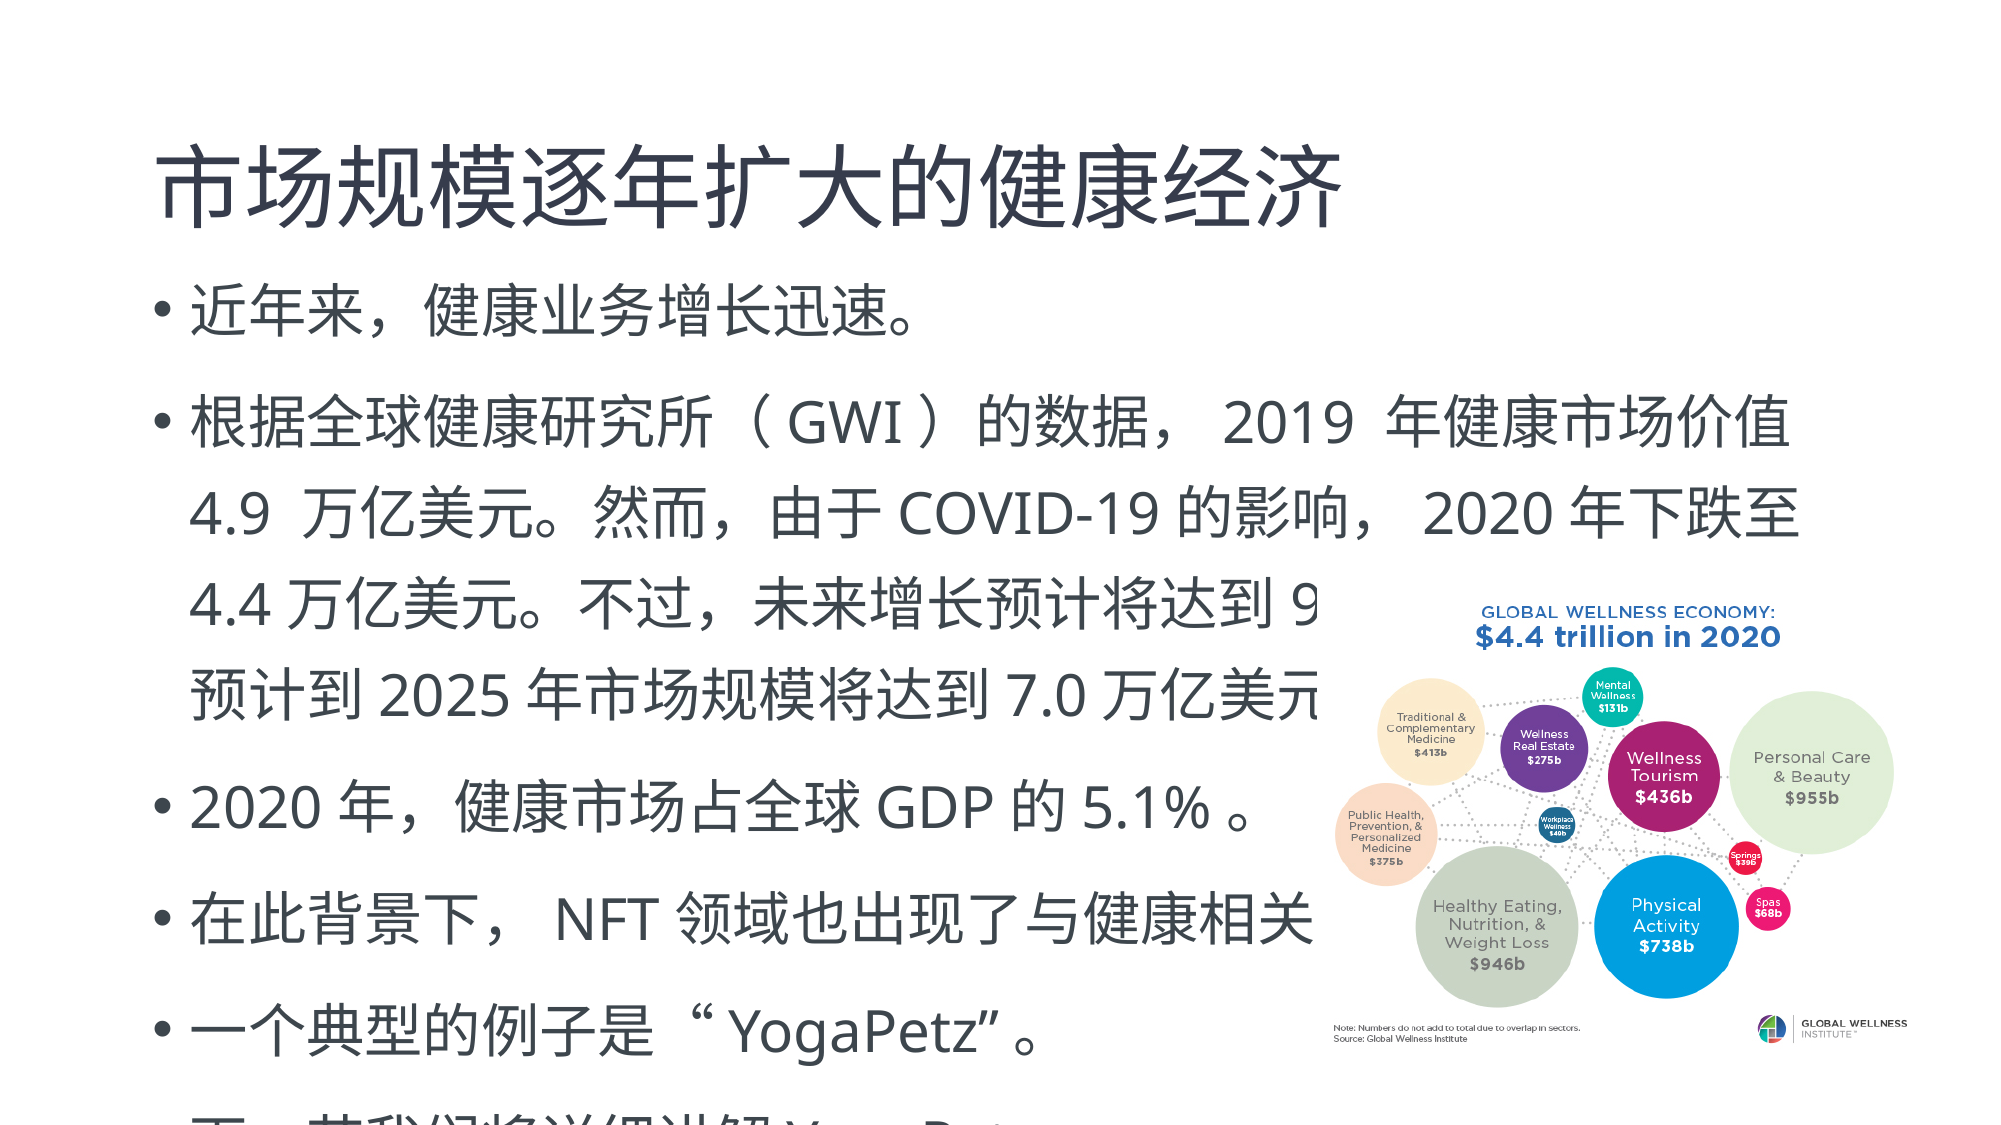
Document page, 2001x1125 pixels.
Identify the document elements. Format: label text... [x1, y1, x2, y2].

list 近年来，健康业务增长迅速。 根据全球健康研究所（GWI）的数据，2019 年健康市场价值 4.9 万亿美元。然而，由于COVID-19的影响，2020年下跌至4.4万亿美元。不过，未来增长预计将达到9.9%的年均增长率，预计到2025年市场规模将达到7.0万亿美元。 2020年，健康市场占全球GDP的5.1%。 在此背景下，NFT领域也出现了与健康相关的项目。 一个典型的例子是“YogaPetz”。 下一节我们将详细讲解YogaPetz。 [137, 245, 1863, 960]
title 市场规模逐年扩大的健康经济 [137, 59, 1863, 245]
picture [1317, 562, 1919, 1081]
